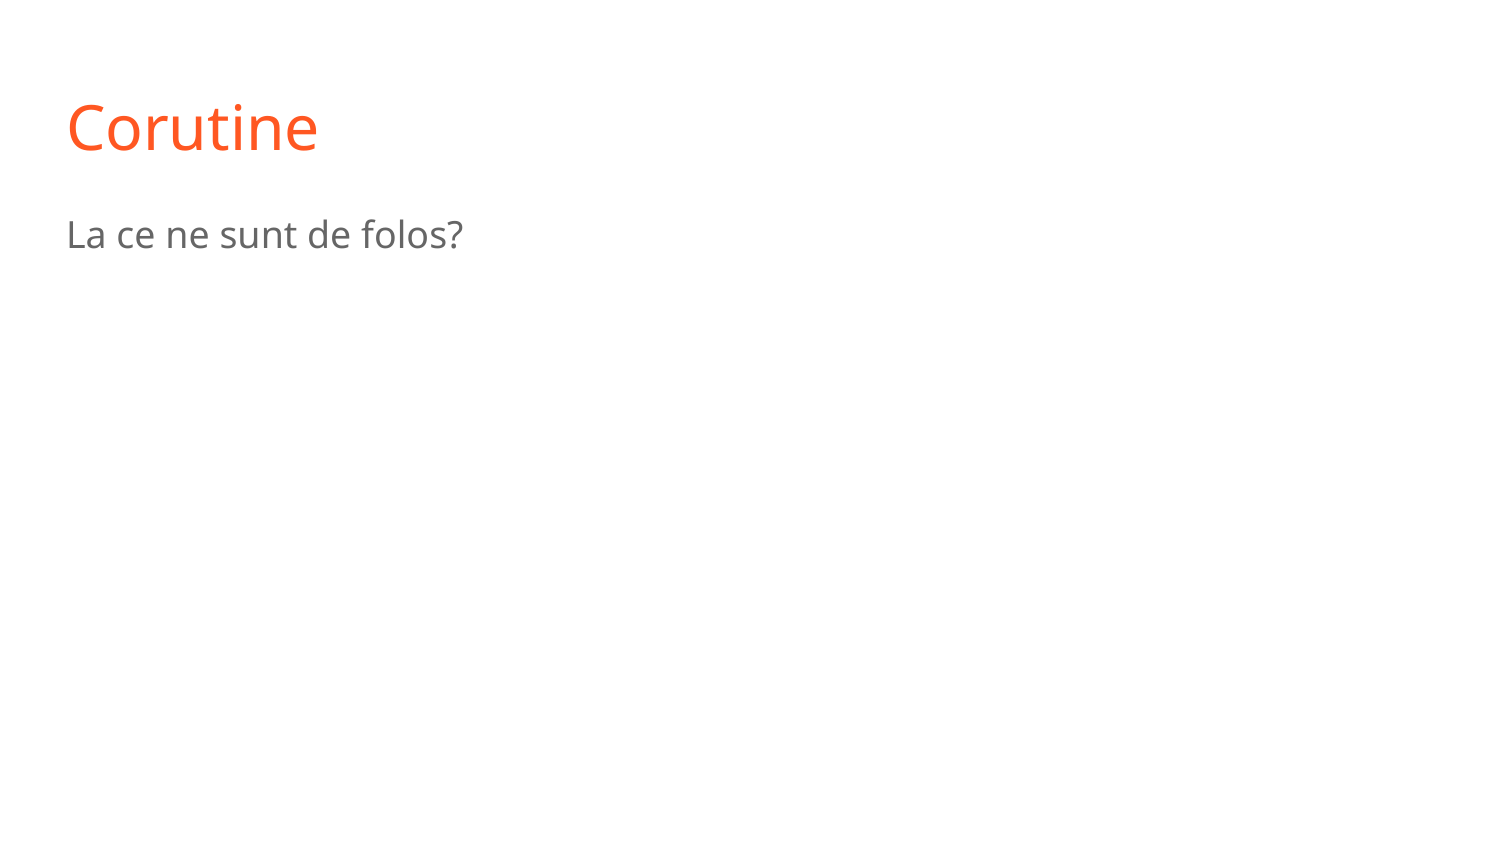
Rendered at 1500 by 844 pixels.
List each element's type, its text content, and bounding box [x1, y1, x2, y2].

list La ce ne sunt de folos? [51, 189, 1449, 786]
title Corutine [51, 72, 1449, 167]
